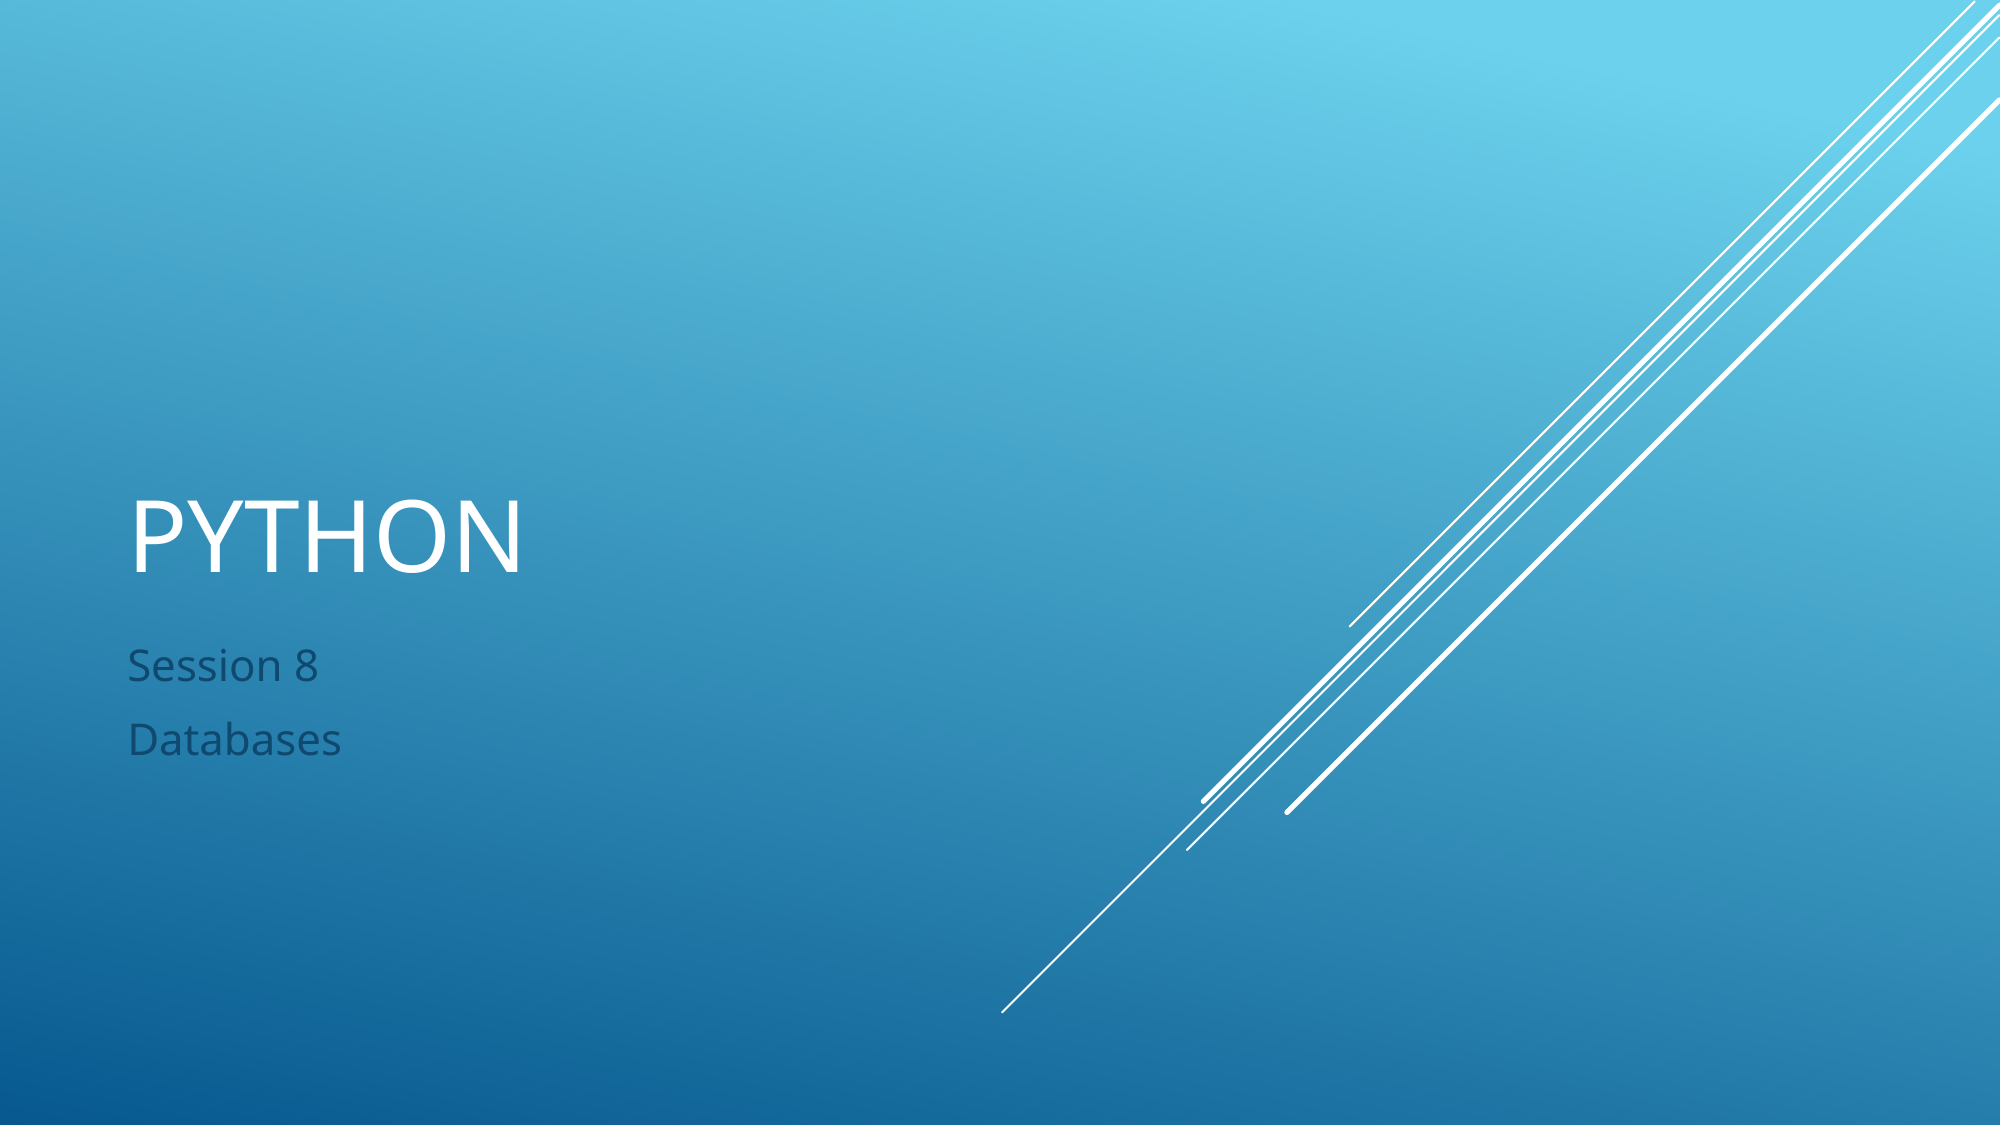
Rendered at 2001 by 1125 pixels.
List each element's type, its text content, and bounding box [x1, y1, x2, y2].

title Python [112, 112, 1425, 600]
subtitle Session 8 Databases [112, 630, 1163, 950]
